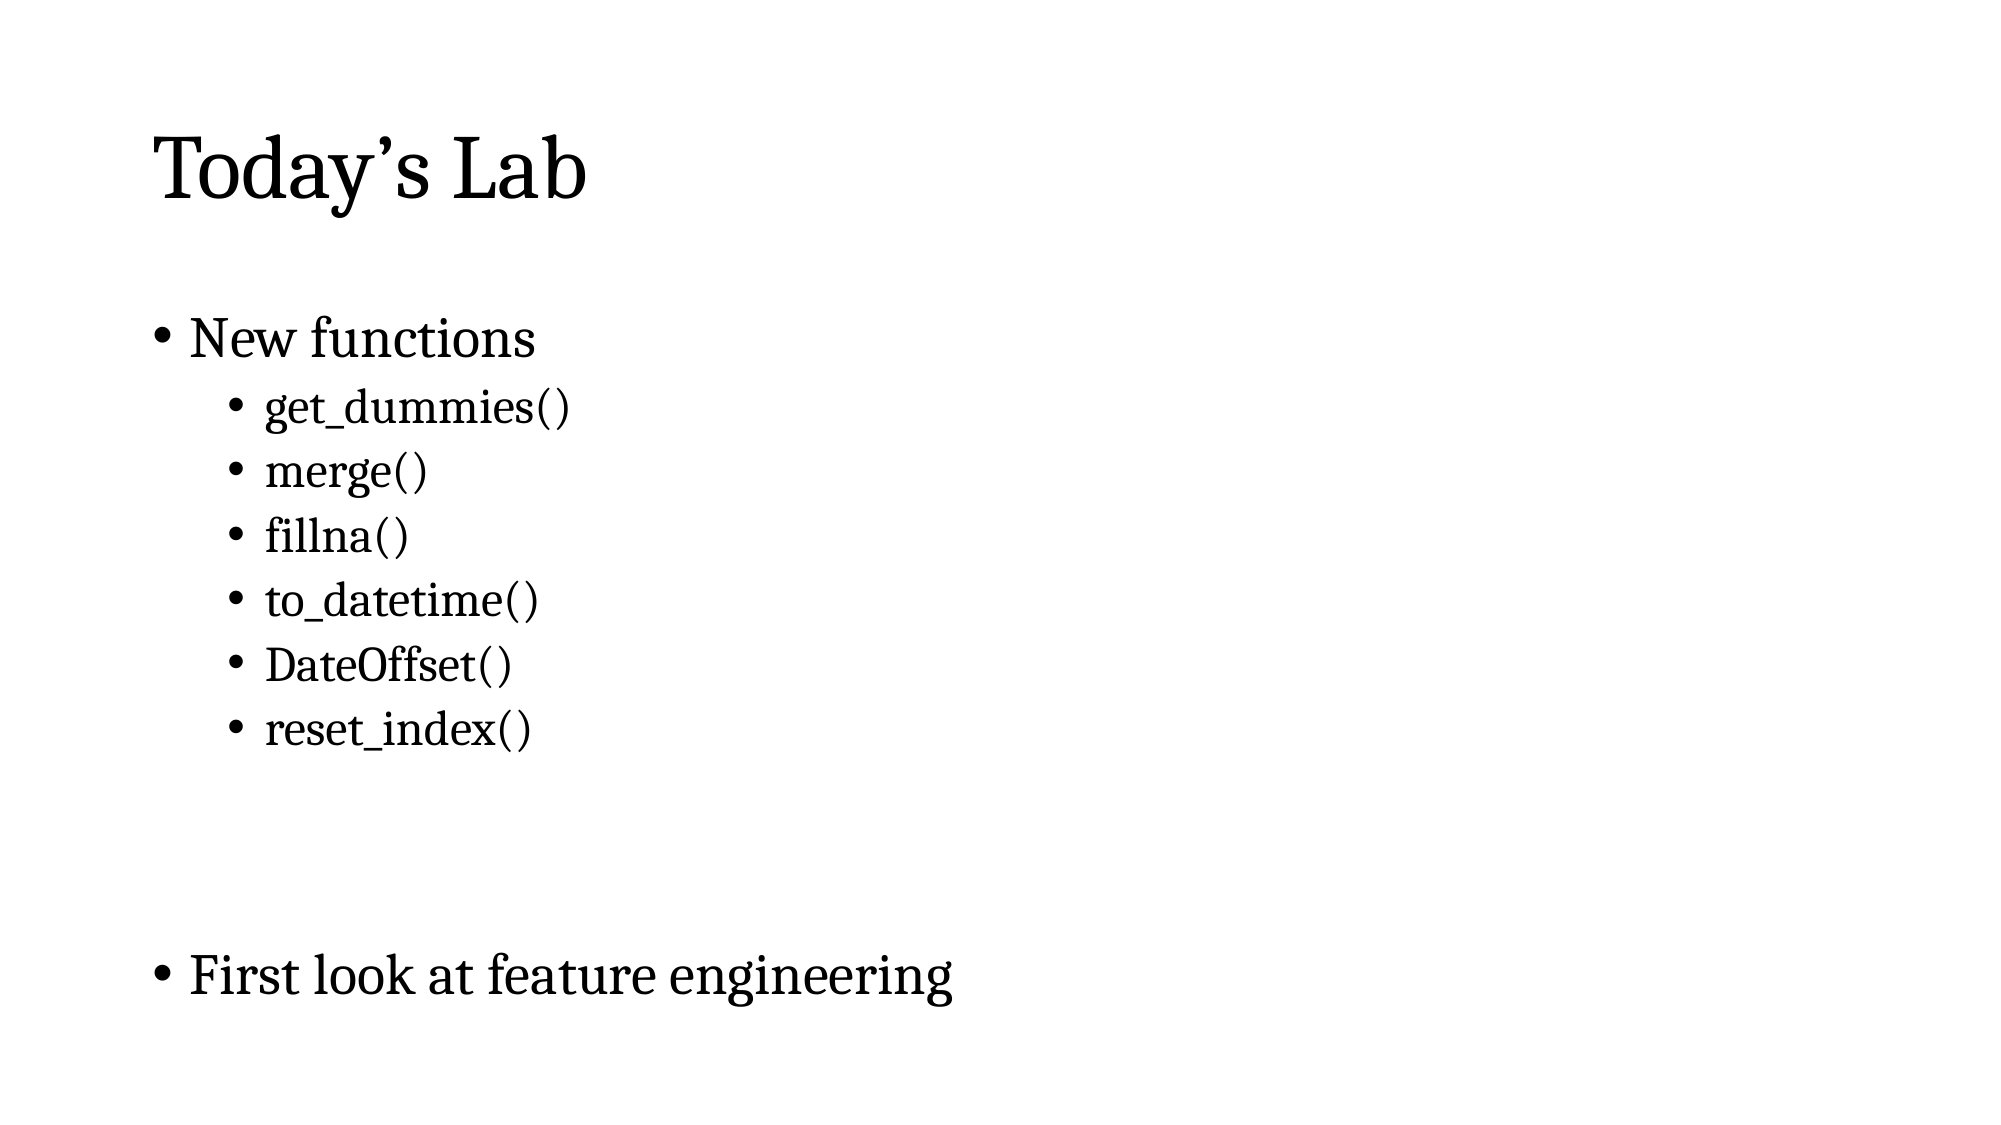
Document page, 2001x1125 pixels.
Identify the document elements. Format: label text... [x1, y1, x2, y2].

title Today’s Lab [137, 59, 1863, 278]
list New functions get_dummies() merge() fillna() to_datetime() DateOffset() reset_index() First look at feature engineering [137, 299, 1863, 1014]
